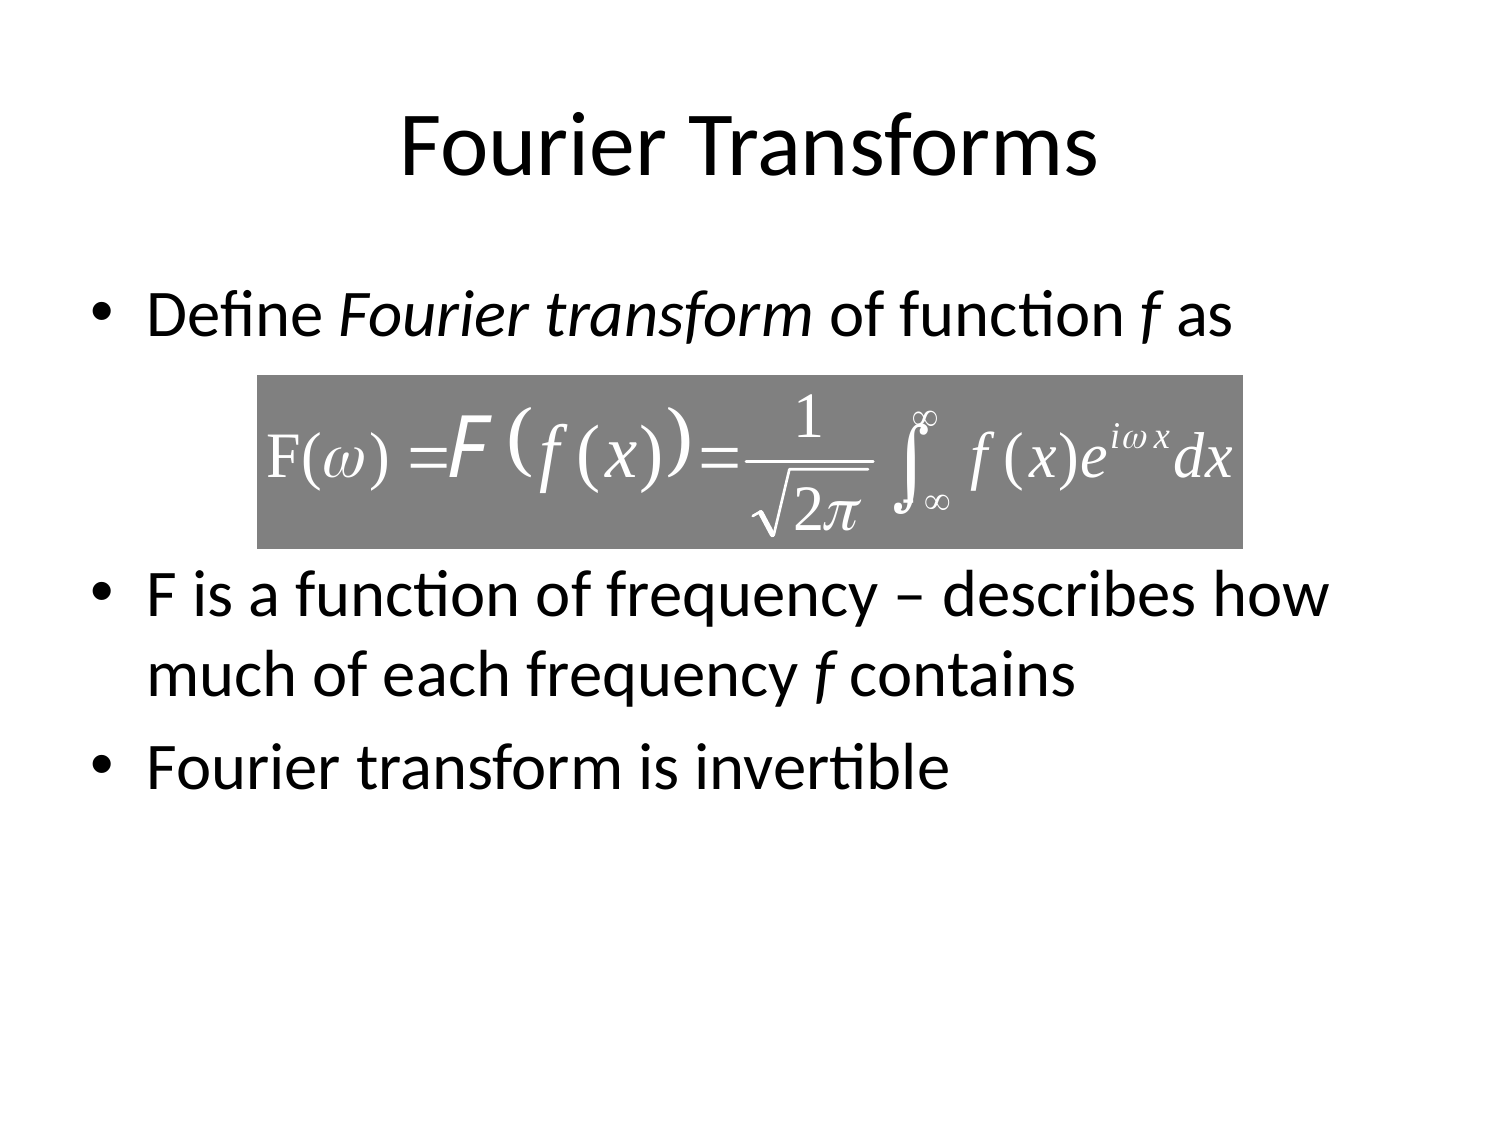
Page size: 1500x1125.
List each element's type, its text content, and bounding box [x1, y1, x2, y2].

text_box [256, 374, 1243, 550]
list Define Fourier transform of function f as F is a function of frequency – describes how much of each frequency f contains Fourier transform is invertible [75, 262, 1425, 1005]
title Fourier Transforms [75, 45, 1425, 233]
